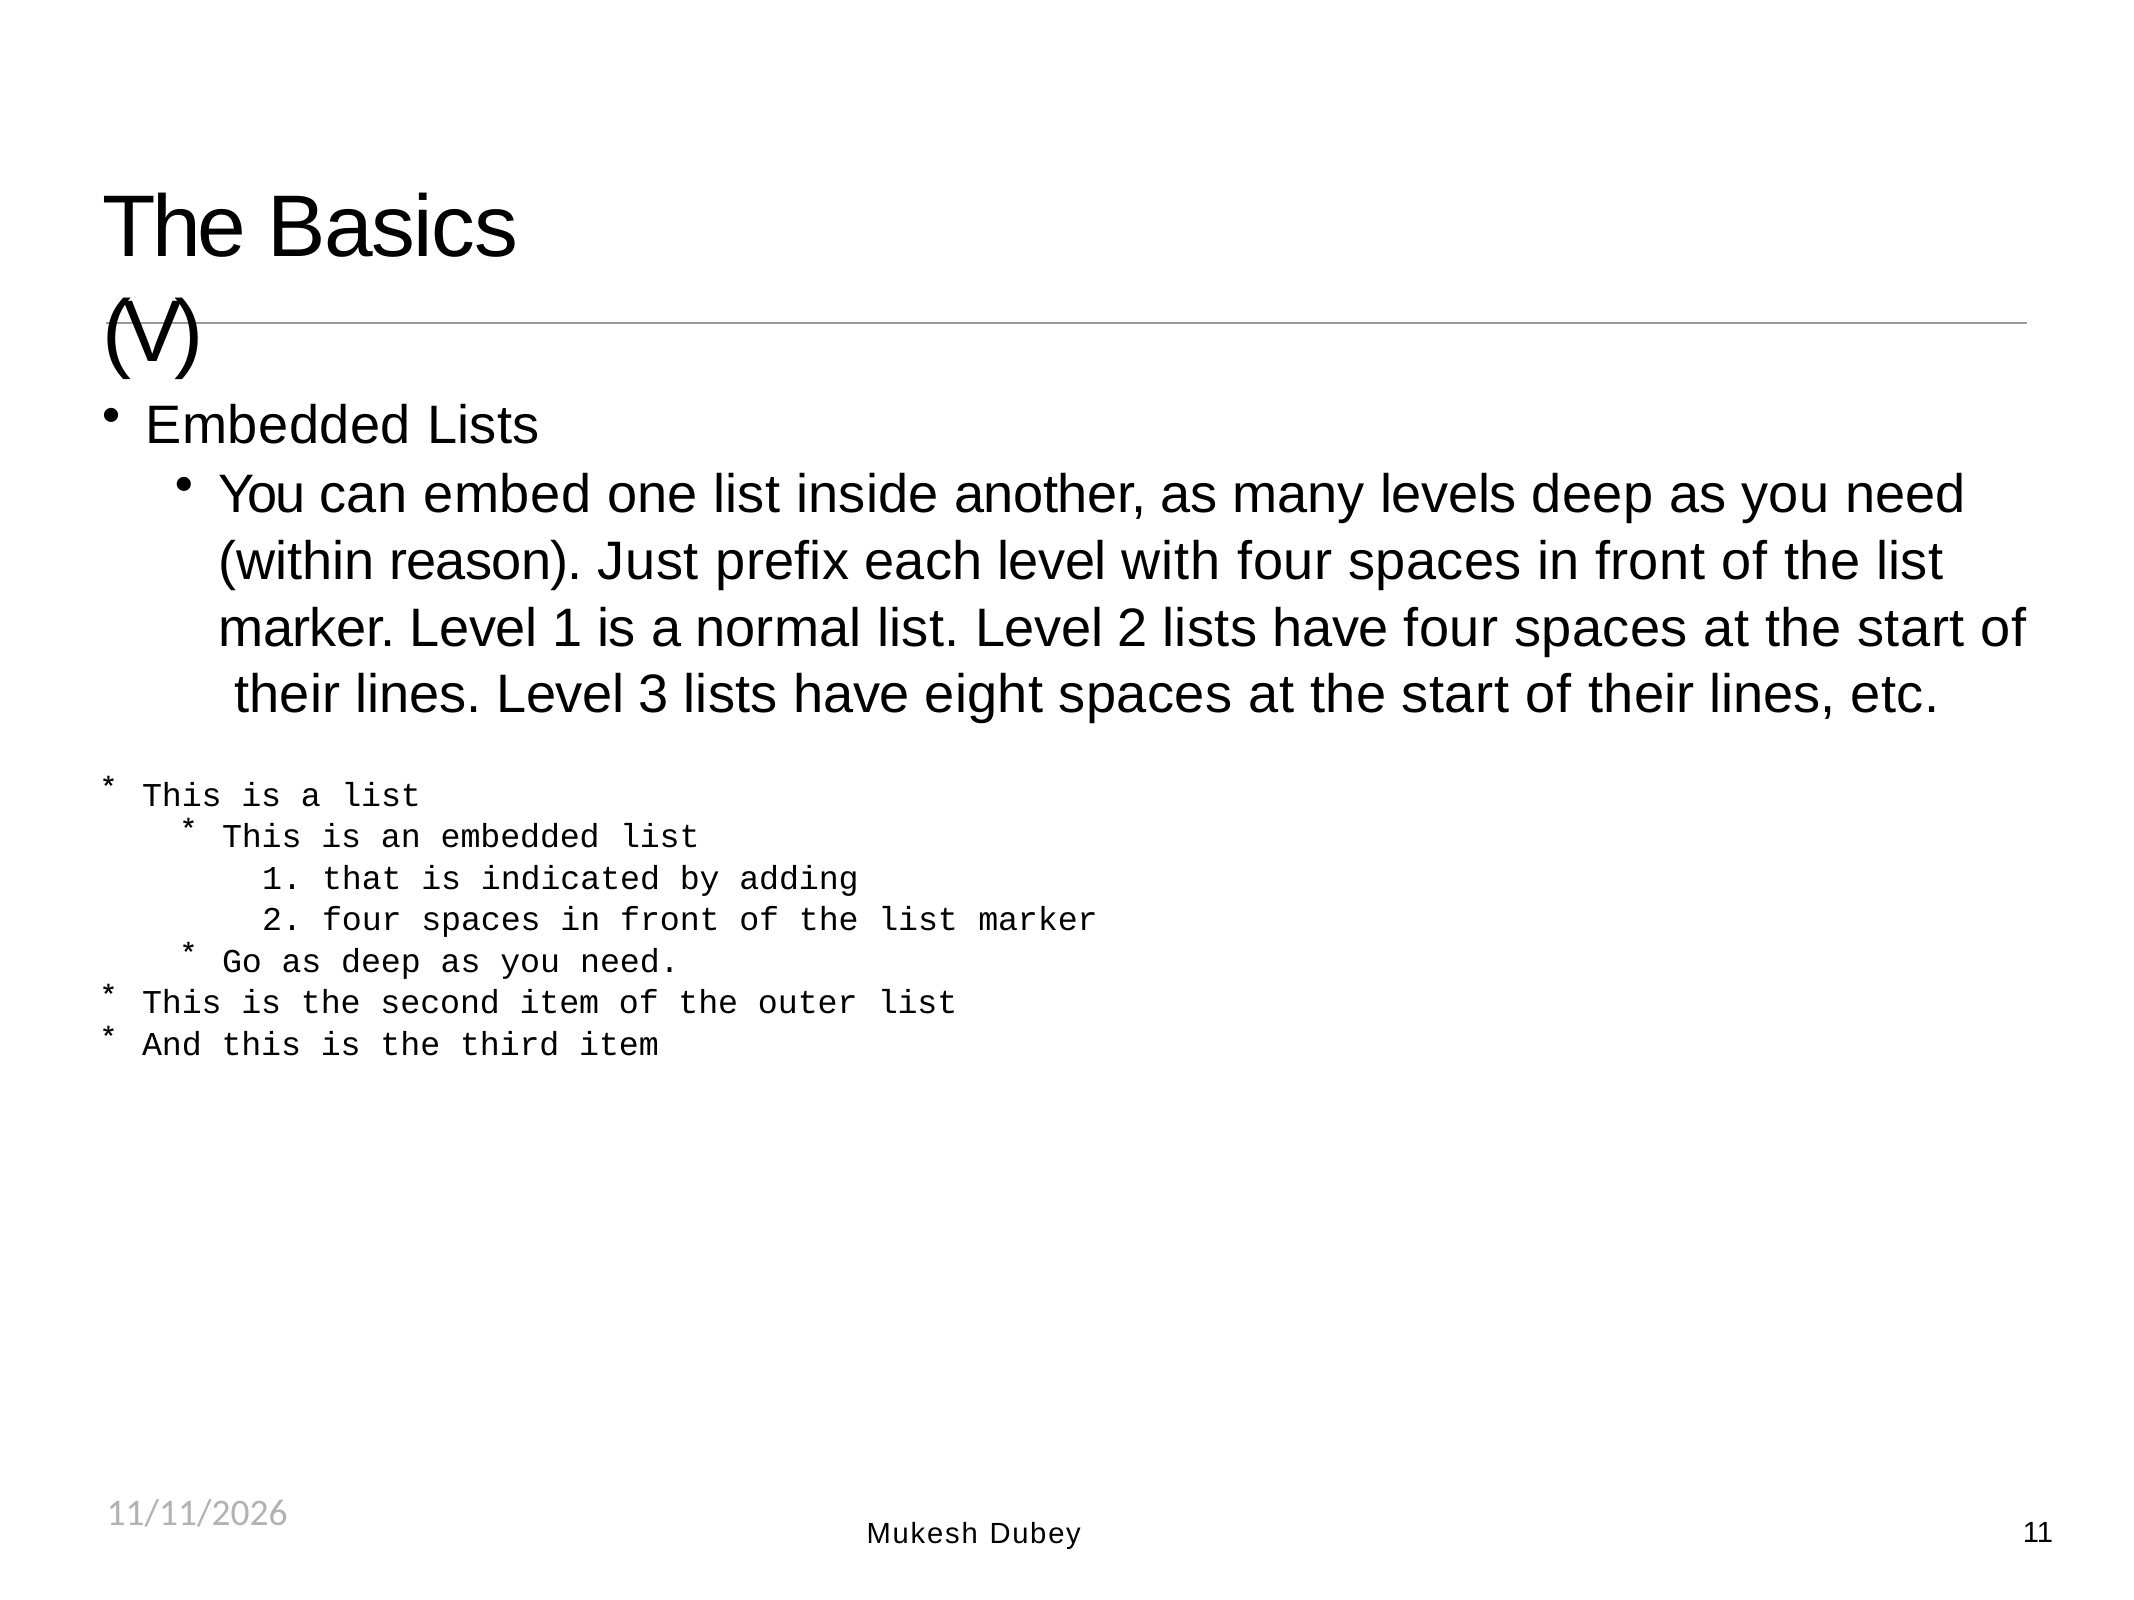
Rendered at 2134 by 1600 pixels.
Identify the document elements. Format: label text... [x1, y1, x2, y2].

footer Mukesh Dubey [864, 1513, 1265, 1600]
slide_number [106, 1488, 598, 1568]
slide_number 11 [2016, 1513, 2060, 1600]
text_box Embedded Lists You can embed one list inside another, as many levels deep as you need (within reason). Just prefix each level with four spaces in front of the list marker. Level 1 is a normal list. Level 2 lists have four spaces at the start of their lines. Level 3 lists have eight spaces at the start of their lines, etc. This is a list This is an embedded list that is indicated by adding four spaces in front of the list marker Go as deep as you need. This is the second item of the outer list And this is the third item [99, 387, 2031, 1063]
title The Basics (V) [99, 166, 638, 387]
